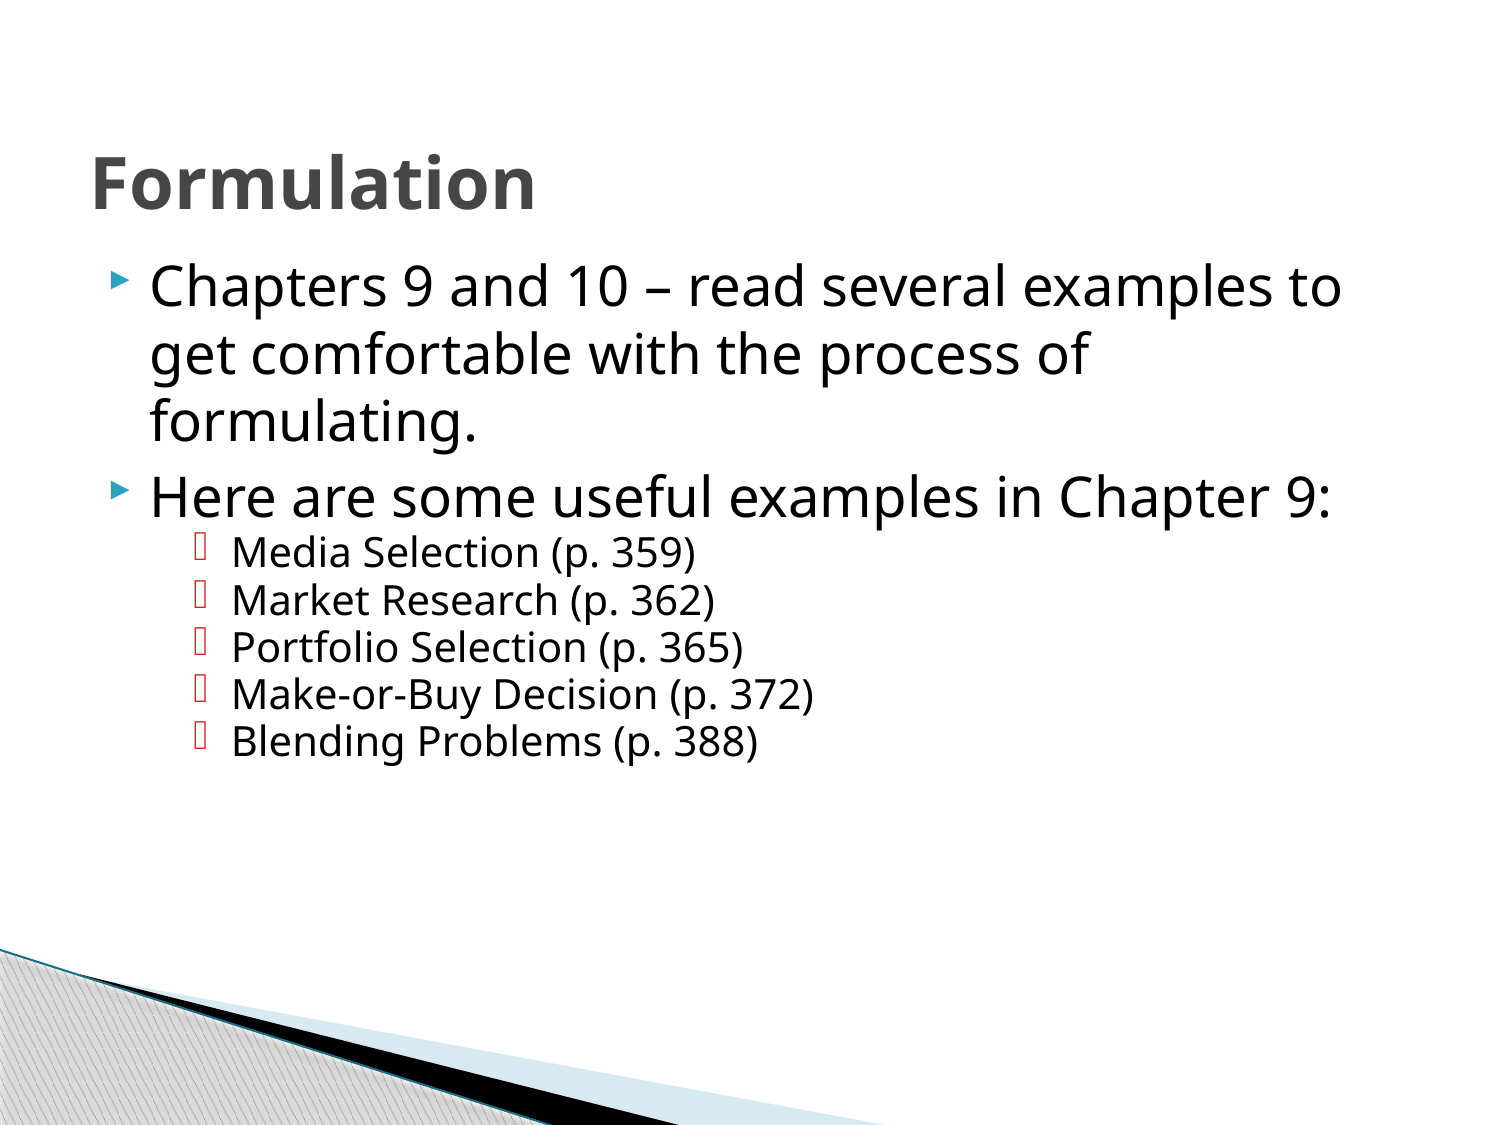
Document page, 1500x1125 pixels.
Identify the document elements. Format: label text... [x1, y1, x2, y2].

title Formulation [75, 45, 1425, 233]
list Chapters 9 and 10 – read several examples to get comfortable with the process of formulating. Here are some useful examples in Chapter 9: Media Selection (p. 359) Market Research (p. 362) Portfolio Selection (p. 365) Make-or-Buy Decision (p. 372) Blending Problems (p. 388) [75, 243, 1425, 986]
